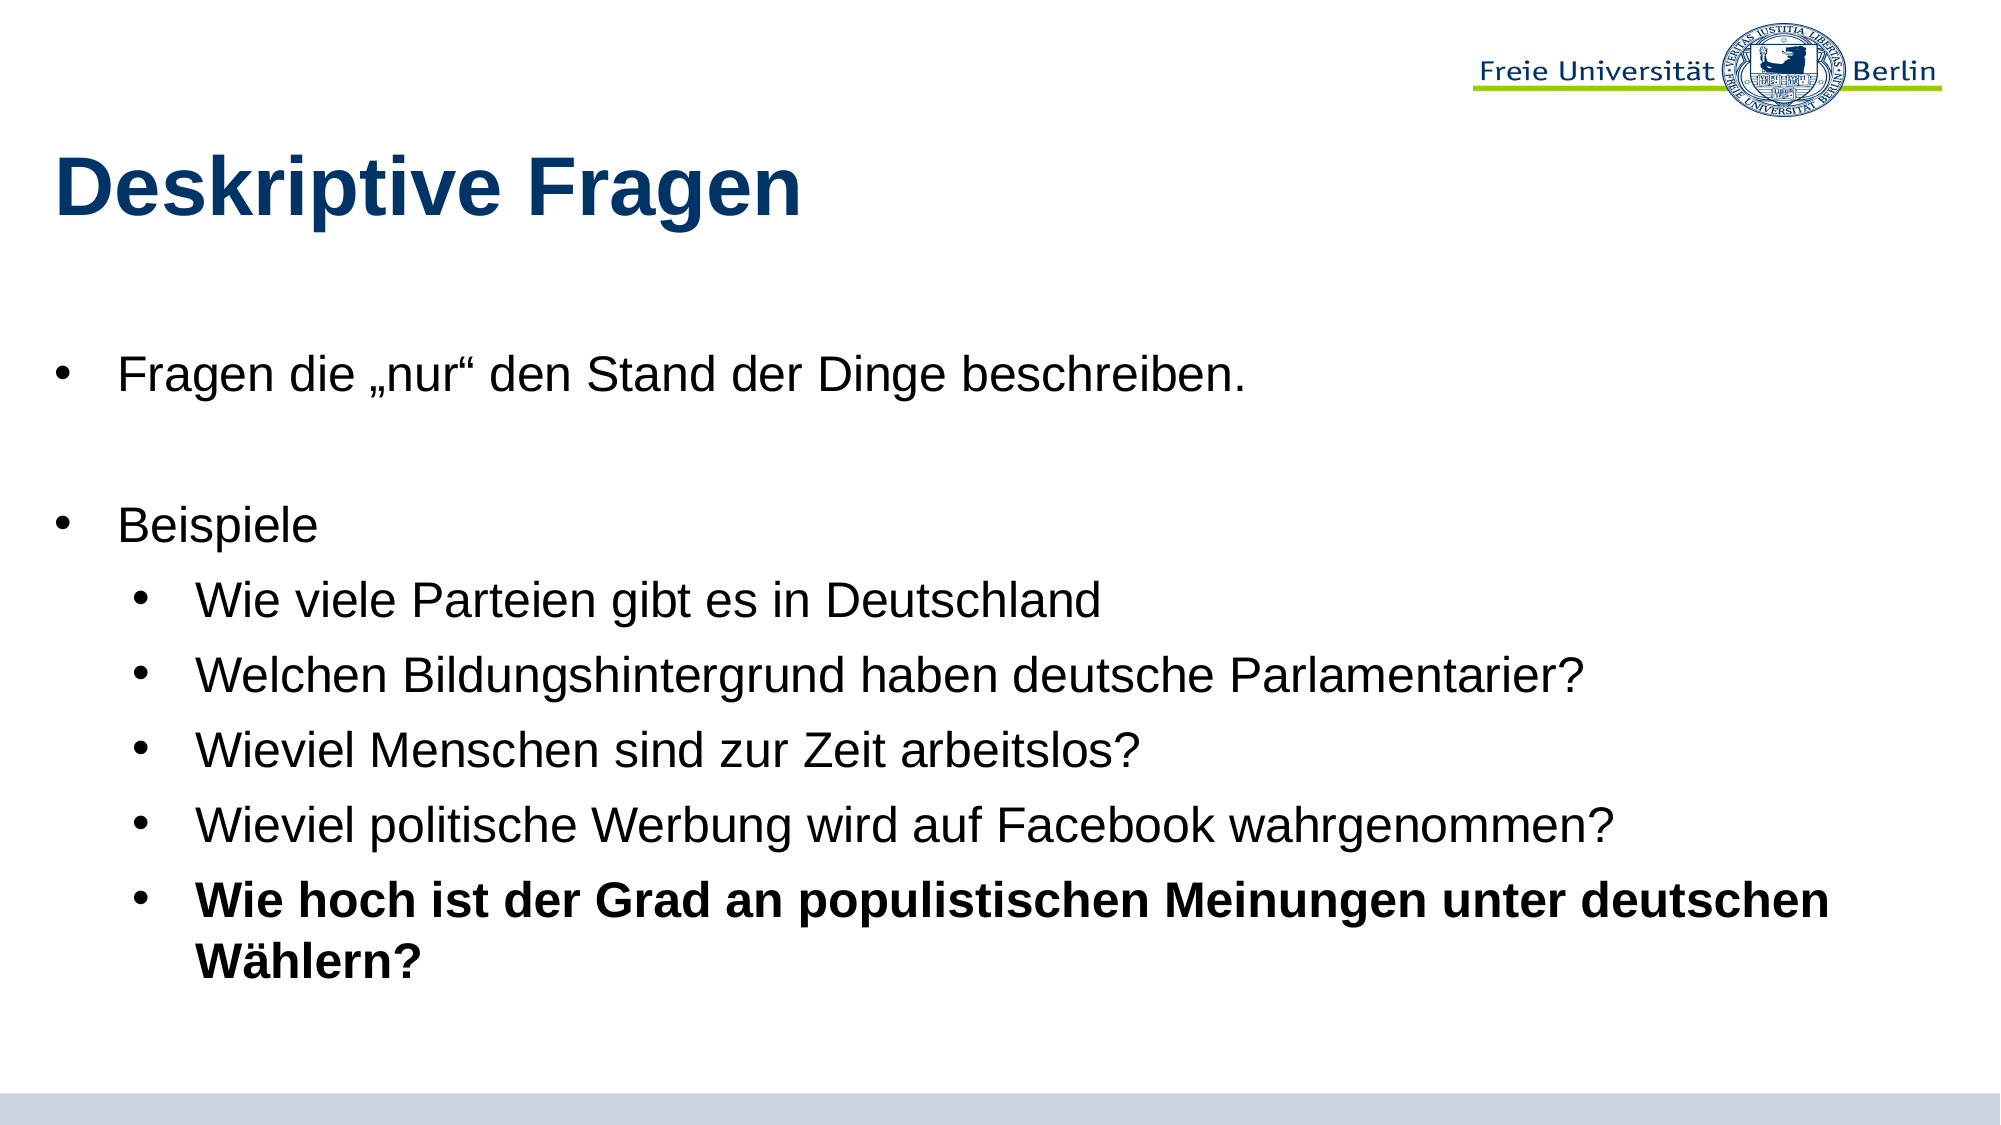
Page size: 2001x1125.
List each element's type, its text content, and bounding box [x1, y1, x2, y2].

list Fragen die „nur“ den Stand der Dinge beschreiben. Beispiele Wie viele Parteien gibt es in Deutschland Welchen Bildungshintergrund haben deutsche Parlamentarier? Wieviel Menschen sind zur Zeit arbeitslos? Wieviel politische Werbung wird auf Facebook wahrgenommen? Wie hoch ist der Grad an populistischen Meinungen unter deutschen Wählern? [54, 265, 1946, 1064]
picture [1473, 23, 1942, 117]
title Deskriptive Fragen [54, 154, 1946, 226]
